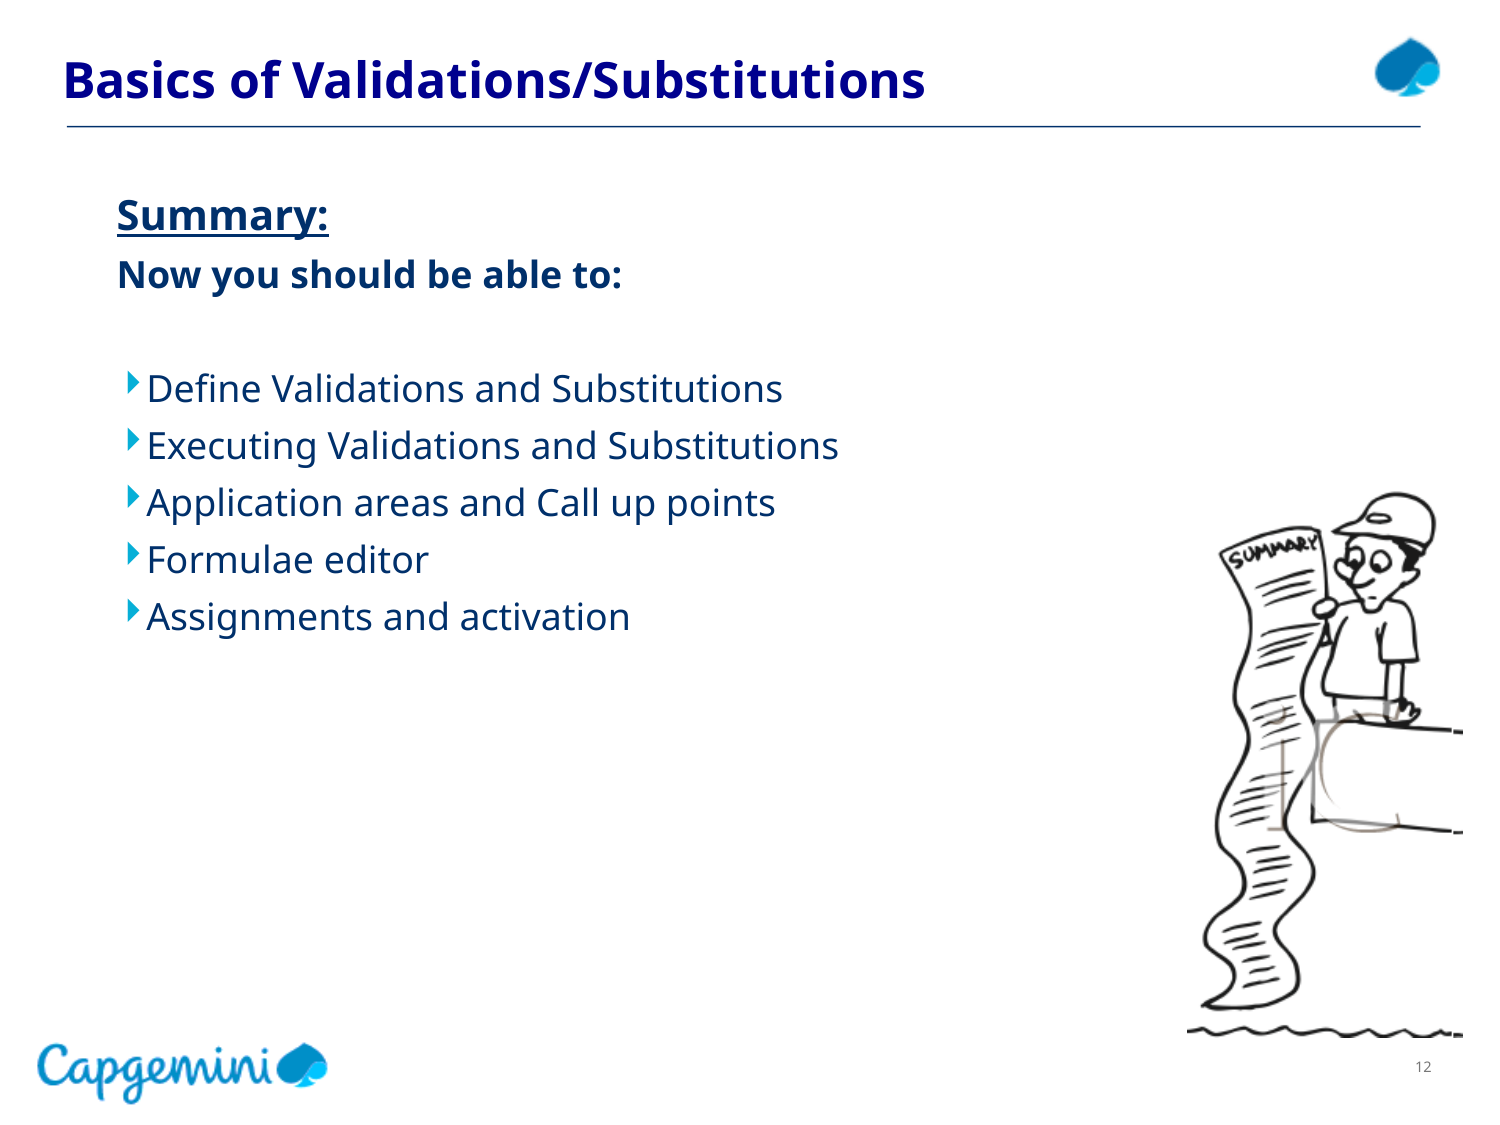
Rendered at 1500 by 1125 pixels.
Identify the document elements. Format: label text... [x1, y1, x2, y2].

title Basics of Validations/Substitutions [32, 36, 1331, 127]
picture [1187, 487, 1463, 1038]
picture [1337, 11, 1464, 126]
list Summary: Now you should be able to: Define Validations and Substitutions Executing Validations and Substitutions Application areas and Call up points Formulae editor Assignments and activation [101, 188, 1413, 988]
picture [26, 1016, 365, 1124]
